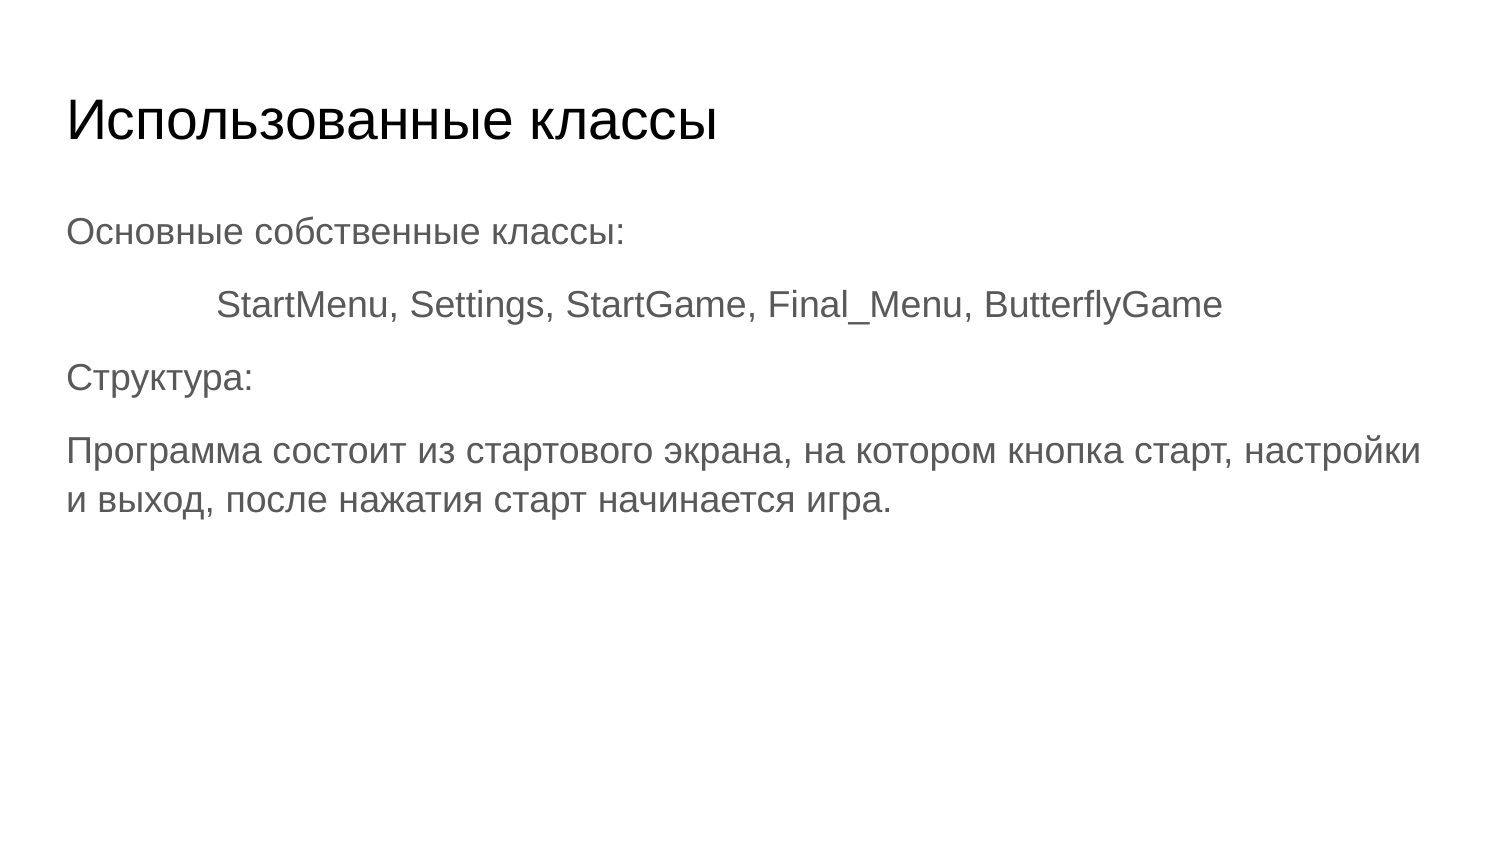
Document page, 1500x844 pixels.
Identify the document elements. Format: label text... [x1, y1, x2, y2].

title Использованные классы [51, 72, 1449, 167]
list Основные собственные классы: StartMenu, Settings, StartGame, Final_Menu, ButterflyGame Структура: Программа состоит из стартового экрана, на котором кнопка старт, настройки и выход, после нажатия старт начинается игра. [51, 189, 1449, 750]
